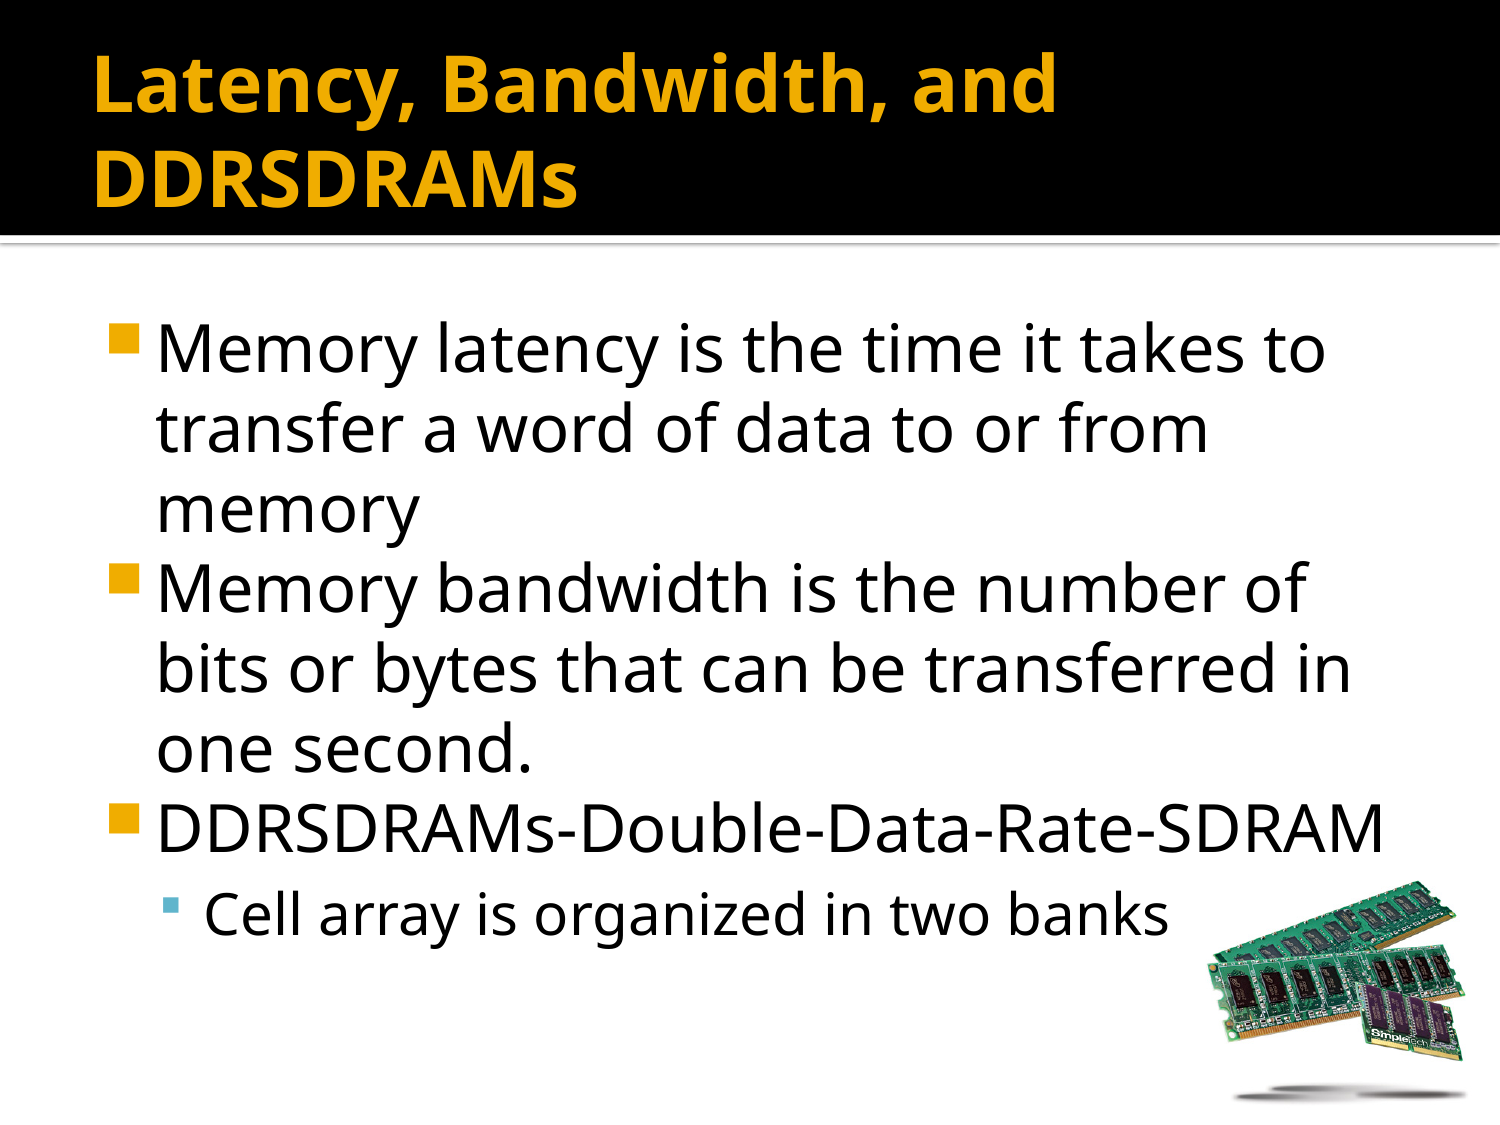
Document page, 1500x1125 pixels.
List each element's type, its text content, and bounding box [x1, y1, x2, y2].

picture [1187, 837, 1490, 1117]
title Latency, Bandwidth, and DDRSDRAMs [75, 25, 1425, 231]
list Memory latency is the time it takes to transfer a word of data to or from memory Memory bandwidth is the number of bits or bytes that can be transferred in one second. DDRSDRAMs-Double-Data-Rate-SDRAM Cell array is organized in two banks [75, 291, 1425, 1050]
